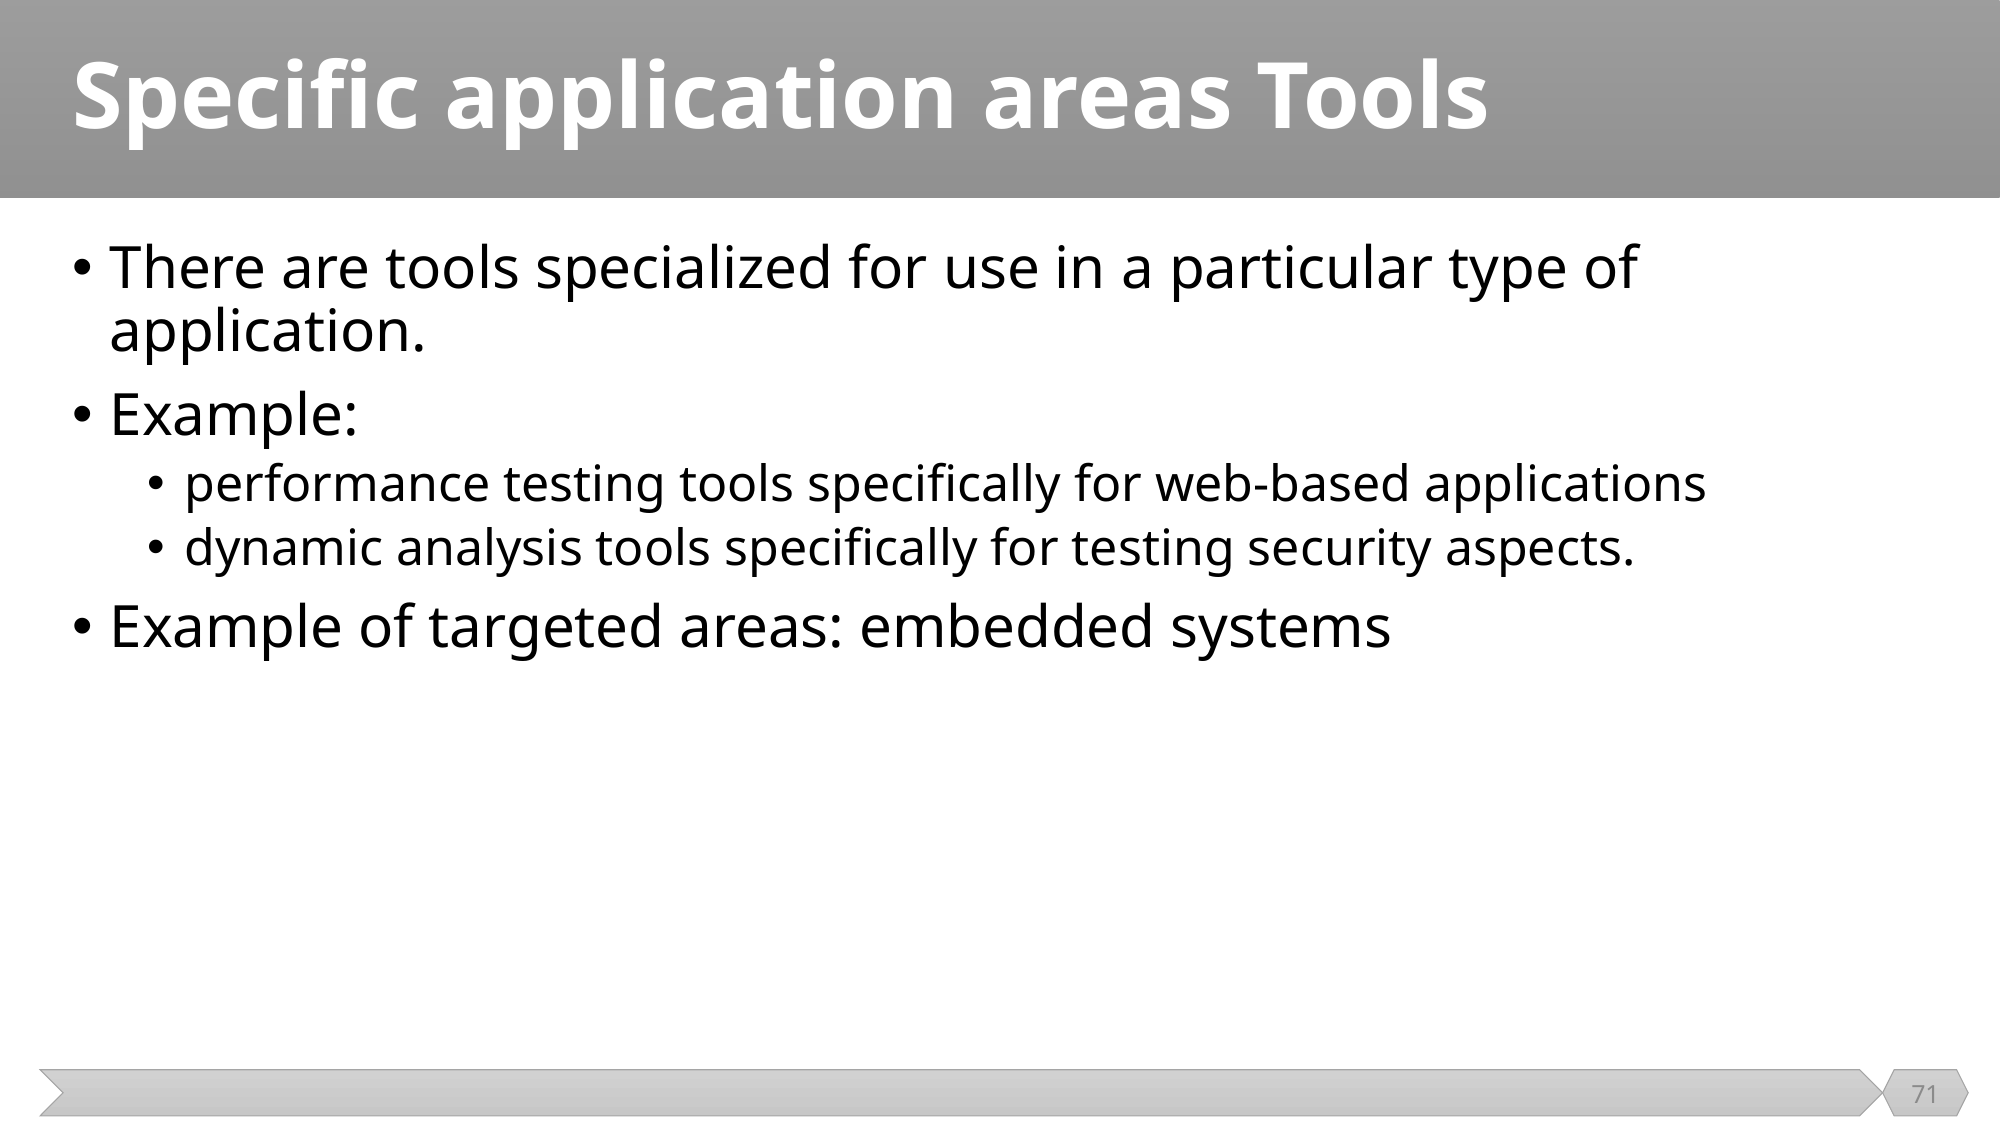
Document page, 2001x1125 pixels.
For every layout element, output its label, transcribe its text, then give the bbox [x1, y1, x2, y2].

list There are tools specialized for use in a particular type of application. Example: performance testing tools specifically for web-based applications dynamic analysis tools specifically for testing security aspects. Example of targeted areas: embedded systems [56, 230, 1969, 1010]
title Specific application areas Tools [56, 0, 1969, 199]
slide_number 71 [1882, 1065, 1969, 1125]
